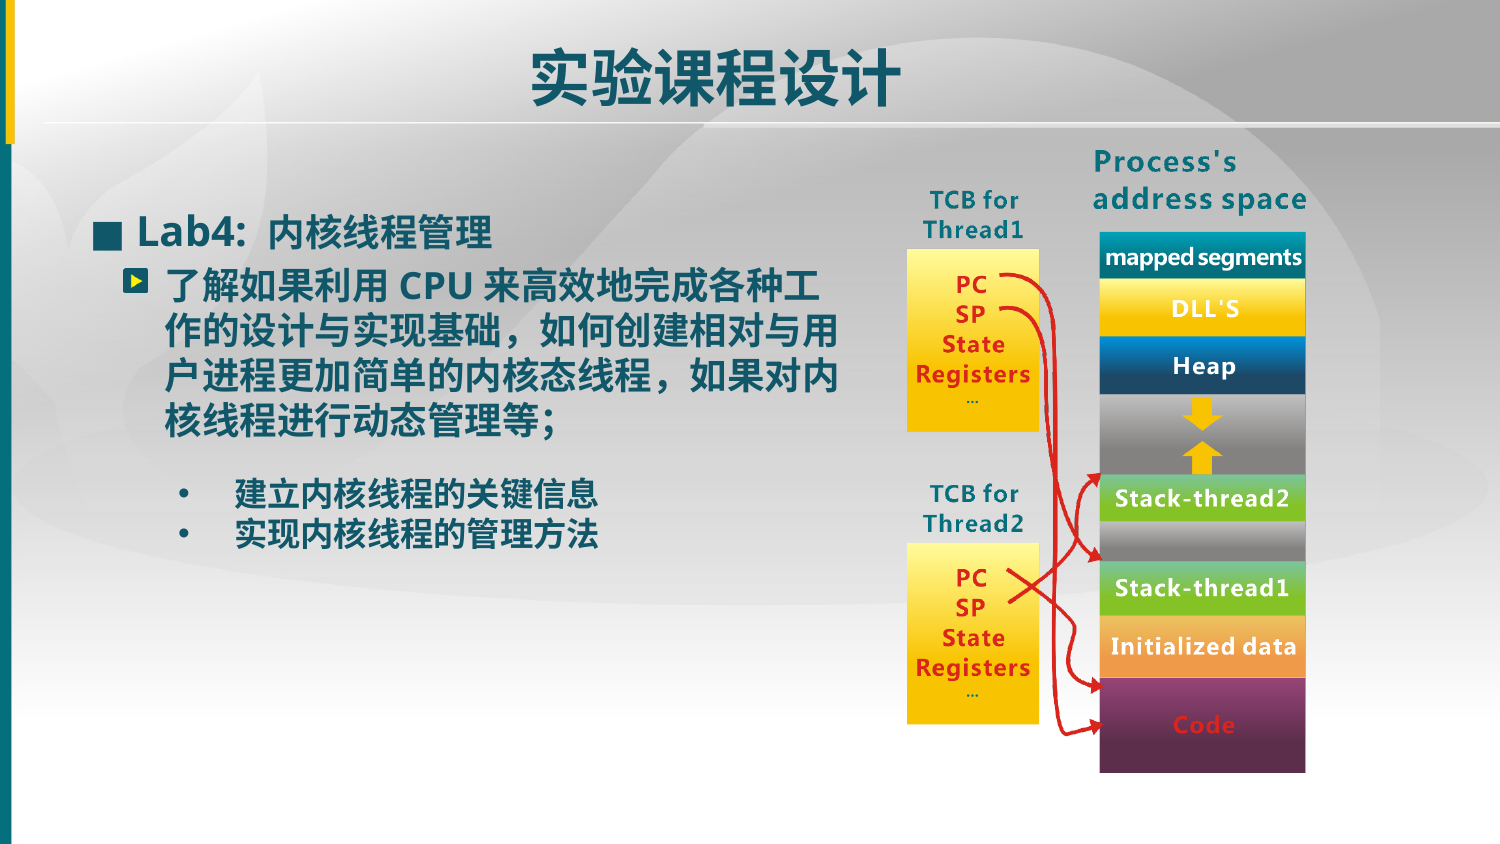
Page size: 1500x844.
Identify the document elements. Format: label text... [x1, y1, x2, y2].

picture [0, 0, 1500, 844]
text_box 建立内核线程的关键信息 实现内核线程的管理方法 [163, 465, 790, 561]
list ■ Lab4: 内核线程管理 了解如果利用CPU来高效地完成各种工作的设计与实现基础，如何创建相对与用户进程更加简单的内核态线程，如果对内核线程进行动态管理等； [75, 196, 857, 479]
text_box 实验课程设计 [513, 32, 1106, 173]
